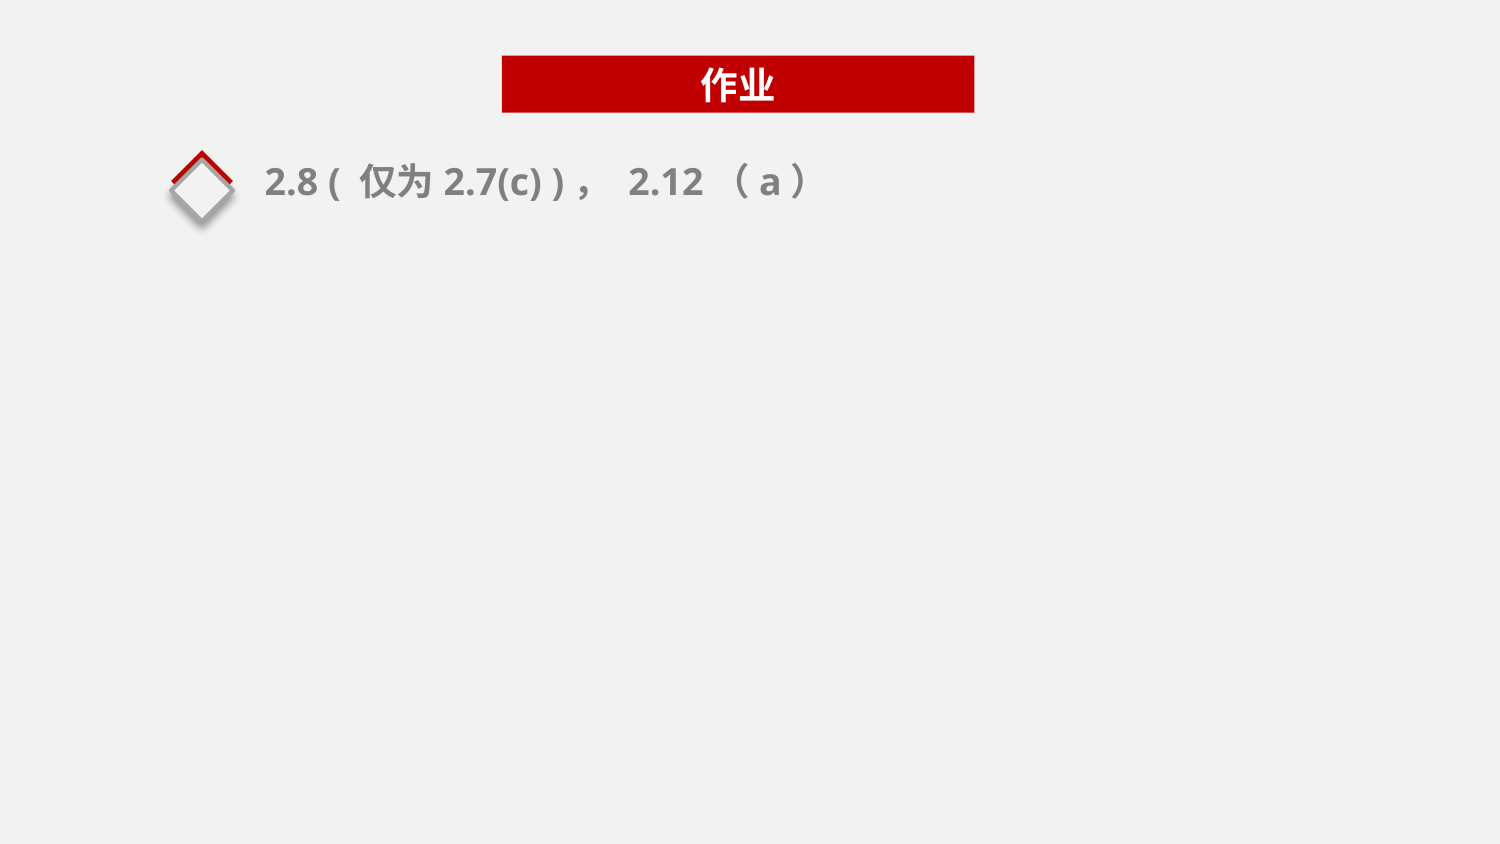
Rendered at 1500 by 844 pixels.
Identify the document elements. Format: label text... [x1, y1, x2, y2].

text_box 2.8 ( 仅为2.7(c) )， 2.12（a） [253, 153, 1306, 209]
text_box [170, 149, 234, 222]
text_box 作业 [500, 54, 977, 115]
